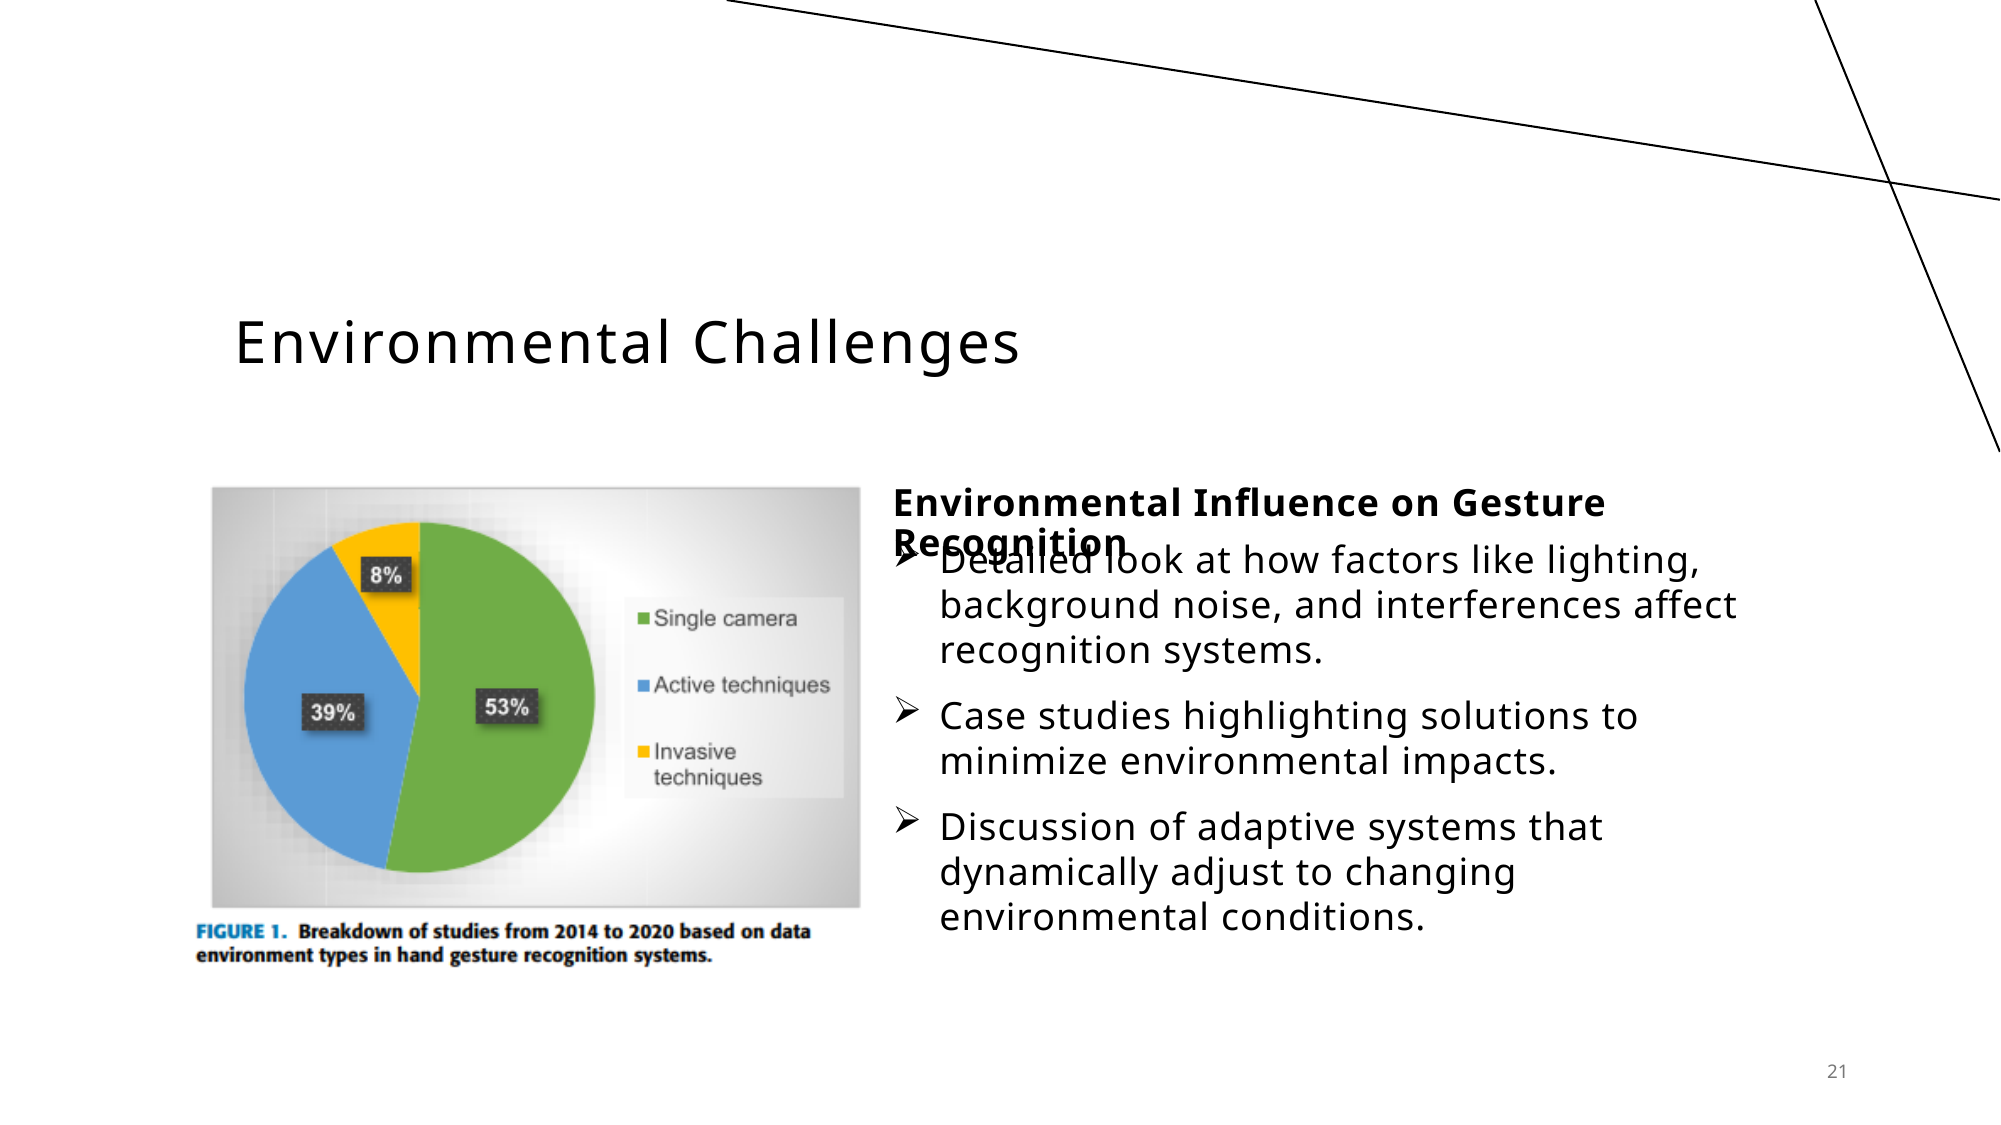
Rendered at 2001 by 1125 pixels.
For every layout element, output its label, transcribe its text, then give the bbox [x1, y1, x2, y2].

picture [189, 475, 878, 974]
list Environmental Influence on Gesture Recognition [878, 476, 1783, 534]
slide_number 21 [1701, 1042, 1864, 1103]
list Detailed look at how factors like lighting, background noise, and interferences affect recognition systems. Case studies highlighting solutions to minimize environmental impacts. Discussion of adaptive systems that dynamically adjust to changing environmental conditions. [877, 535, 1781, 1034]
title Environmental Challenges [219, 91, 1853, 384]
